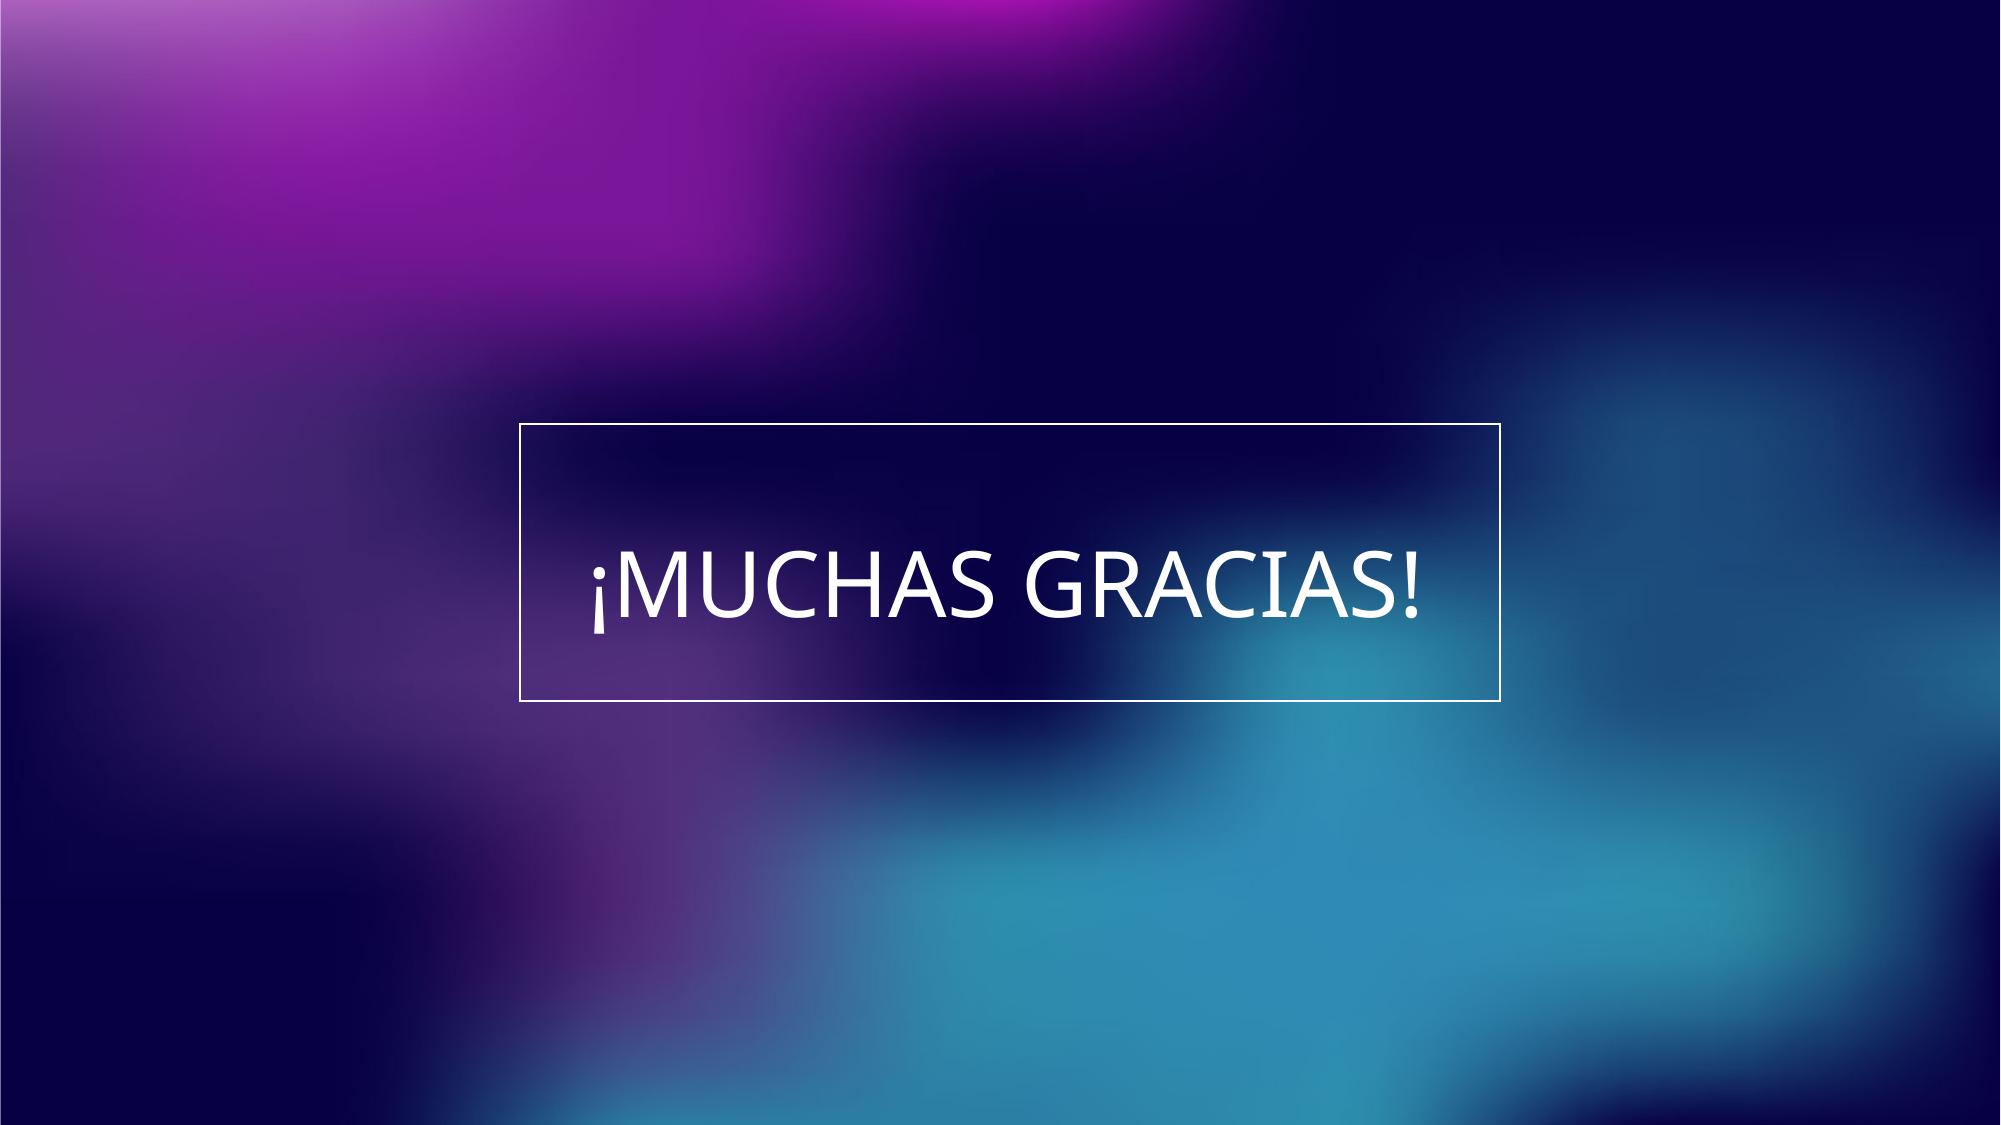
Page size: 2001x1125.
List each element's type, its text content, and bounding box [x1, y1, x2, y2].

text_box ¡MUCHAS GRACIAS! [512, 518, 1500, 644]
picture [0, 0, 2001, 1125]
